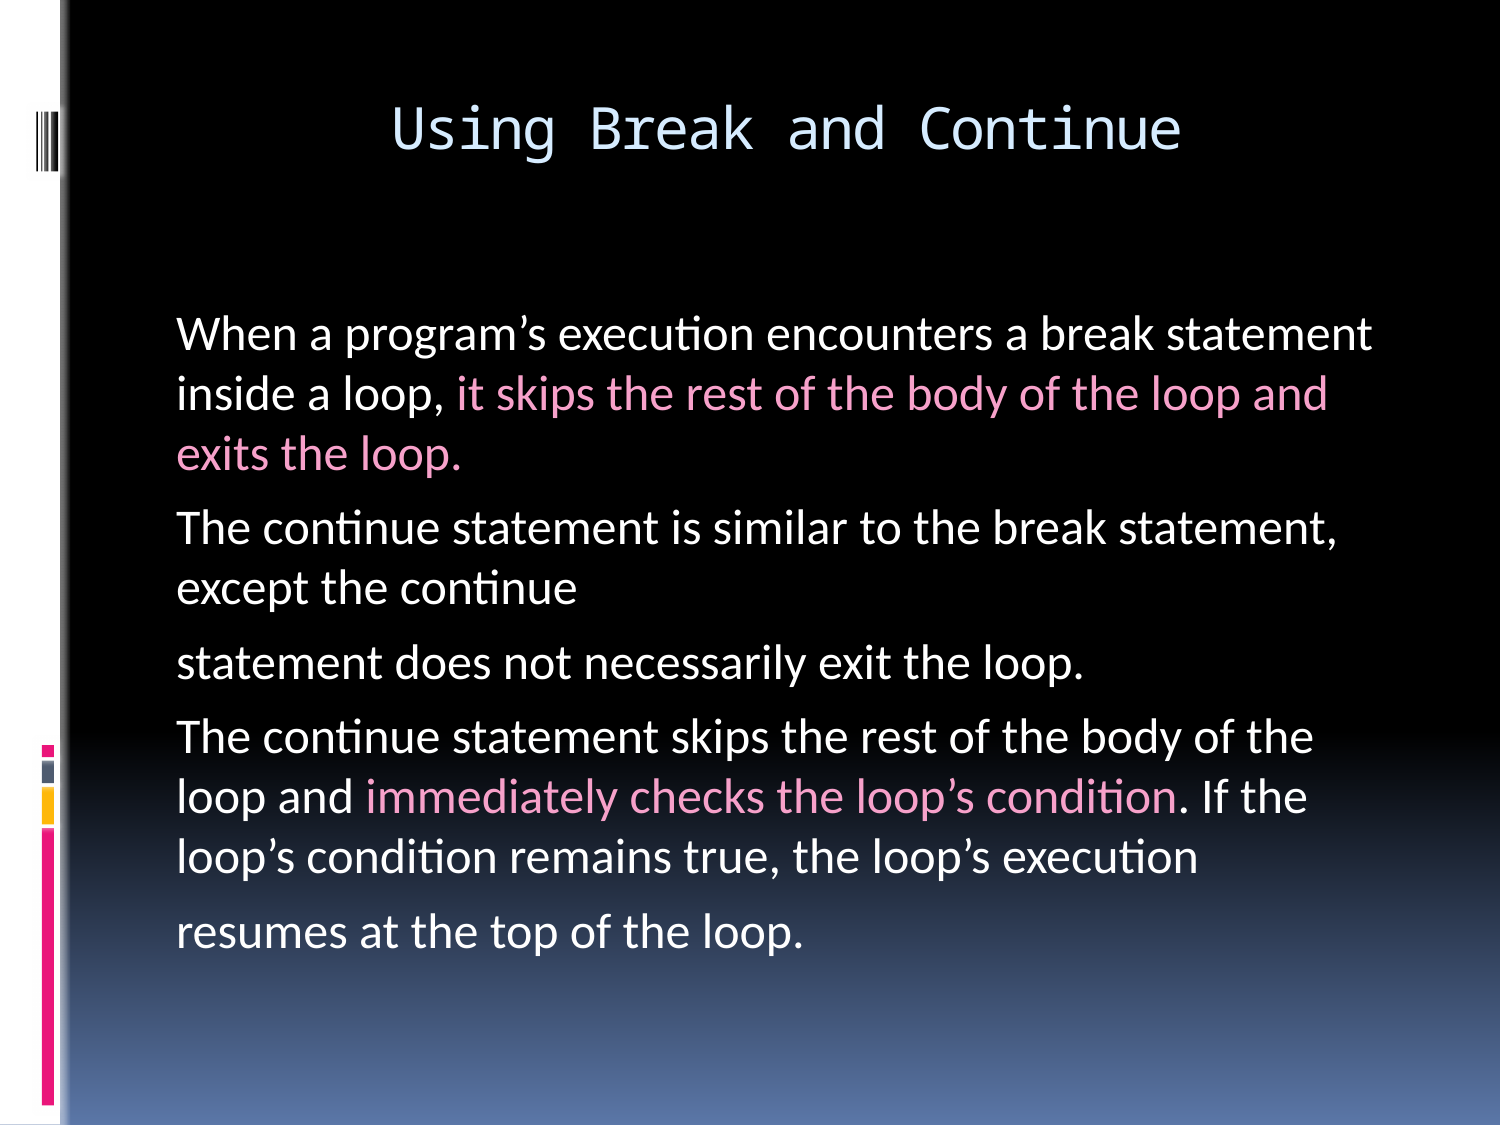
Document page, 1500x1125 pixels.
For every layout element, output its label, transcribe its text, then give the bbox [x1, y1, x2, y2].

title Using Break and Continue [150, 83, 1425, 234]
list When a program’s execution encounters a break statement inside a loop, it skips the rest of the body of the loop and exits the loop. The continue statement is similar to the break statement, except the continue statement does not necessarily exit the loop. The continue statement skips the rest of the body of the loop and immediately checks the loop’s condition. If the loop’s condition remains true, the loop’s execution resumes at the top of the loop. [150, 292, 1425, 1043]
